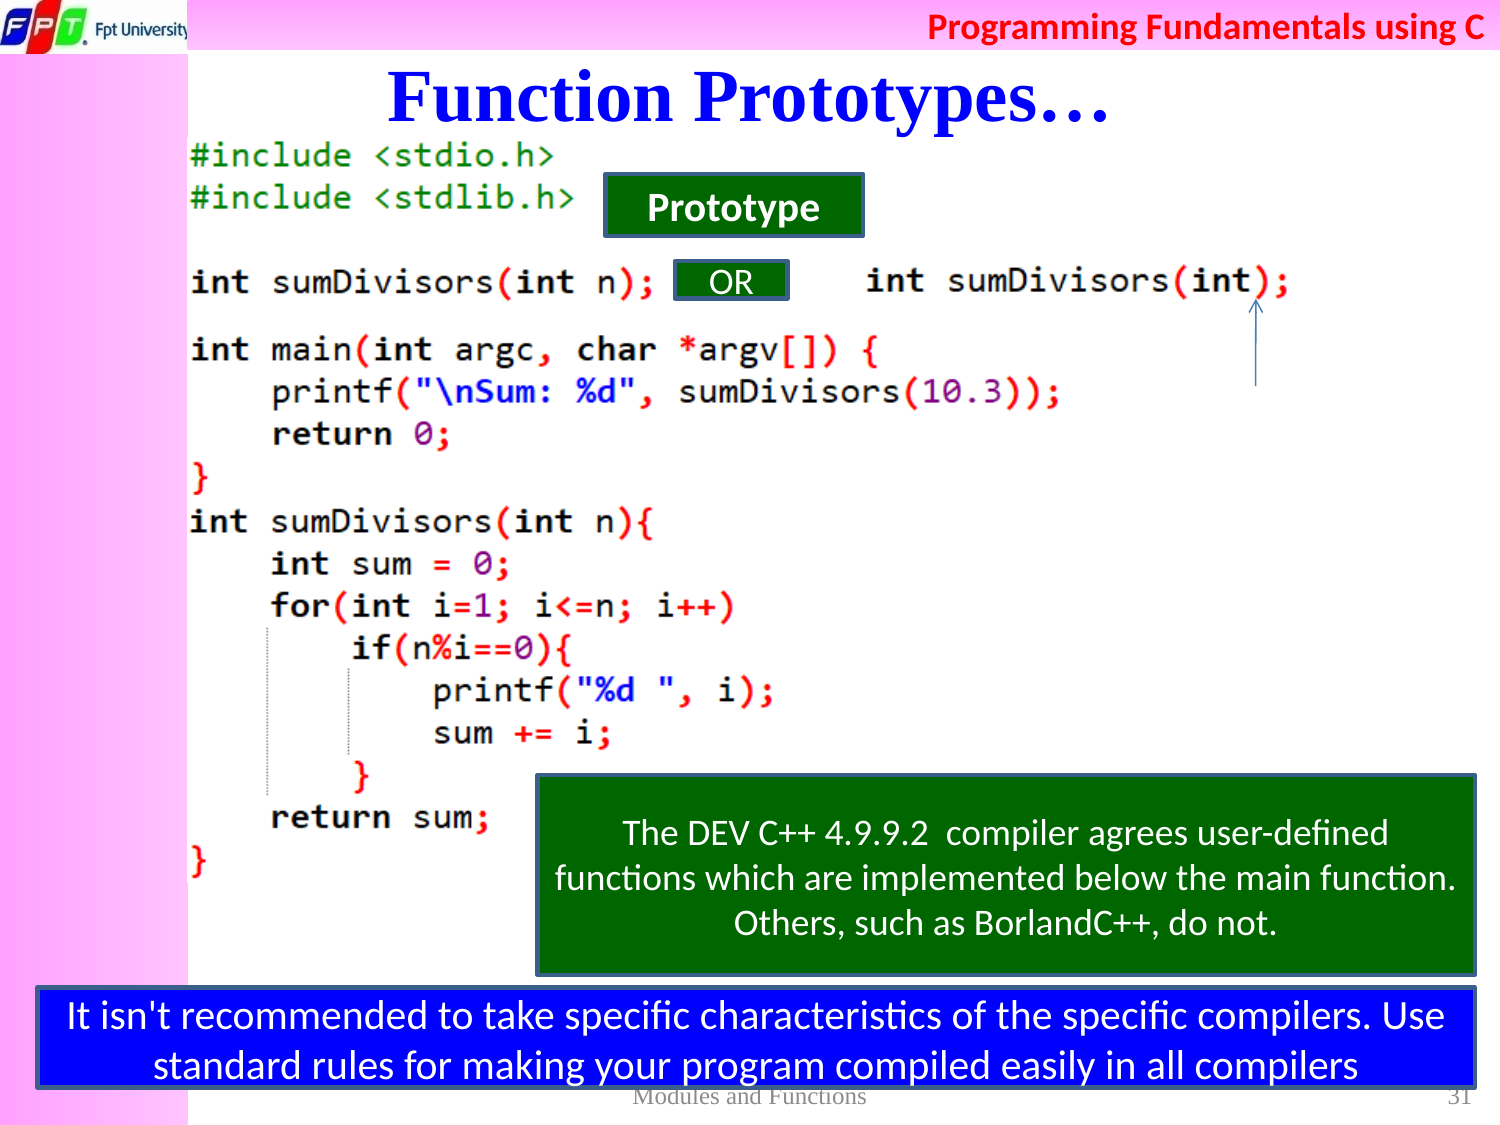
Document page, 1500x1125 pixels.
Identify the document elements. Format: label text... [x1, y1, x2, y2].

slide_number 31 [1137, 1074, 1488, 1116]
text_box The DEV C++ 4.9.9.2 compiler agrees user-defined functions which are implemented below the main function. Others, such as BorlandC++, do not. [535, 773, 1477, 977]
text_box It isn't recommended to take specific characteristics of the specific compilers. Use standard rules for making your program compiled easily in all compilers [35, 985, 1477, 1090]
title Function Prototypes… [0, 45, 1500, 138]
footer Modules and Functions [512, 1074, 988, 1116]
picture [0, 0, 188, 45]
picture [187, 137, 1318, 883]
